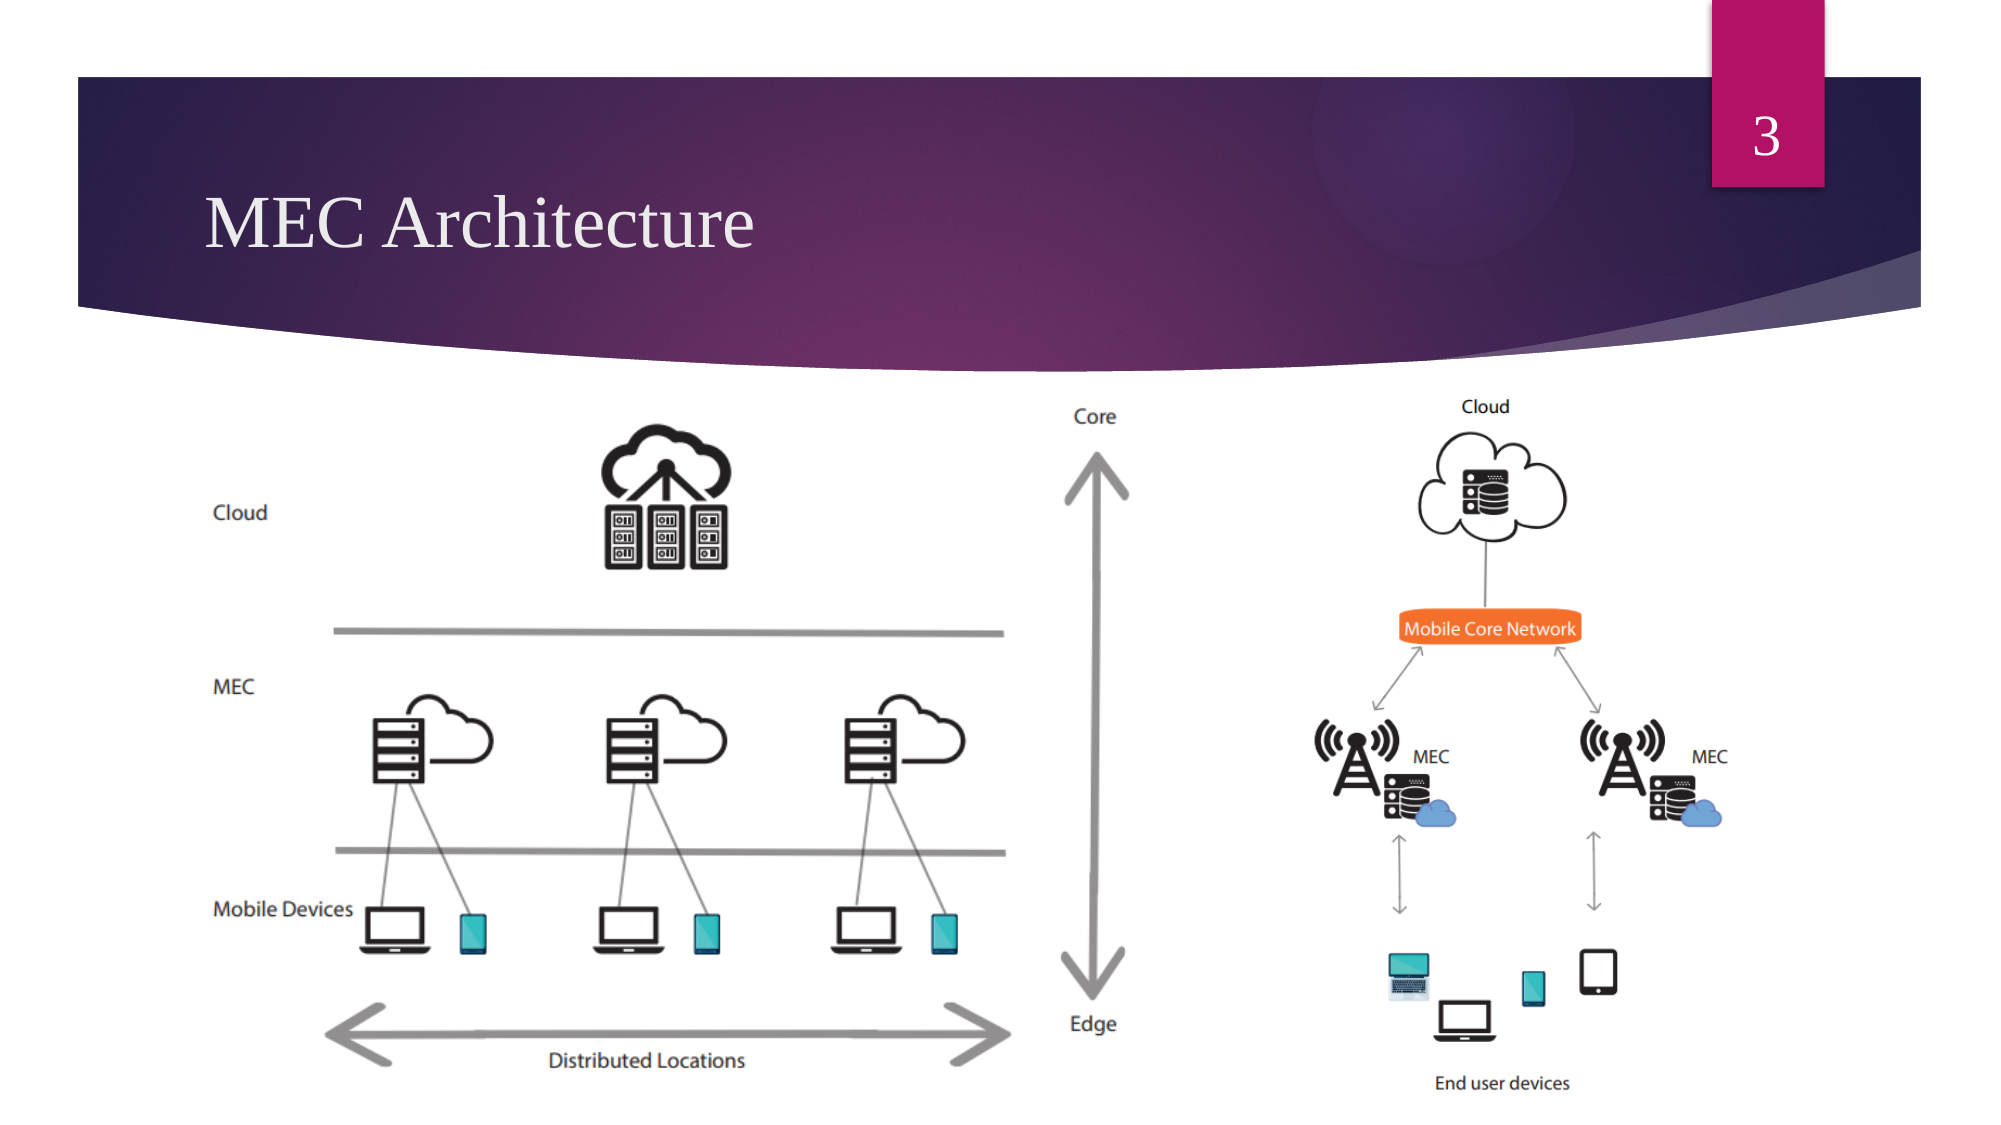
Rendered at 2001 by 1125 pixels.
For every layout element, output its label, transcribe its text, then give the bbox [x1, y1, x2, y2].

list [167, 396, 1183, 1085]
title MEC Architecture [189, 159, 1627, 276]
picture [1281, 373, 1767, 1109]
slide_number 3 [1698, 48, 1836, 175]
